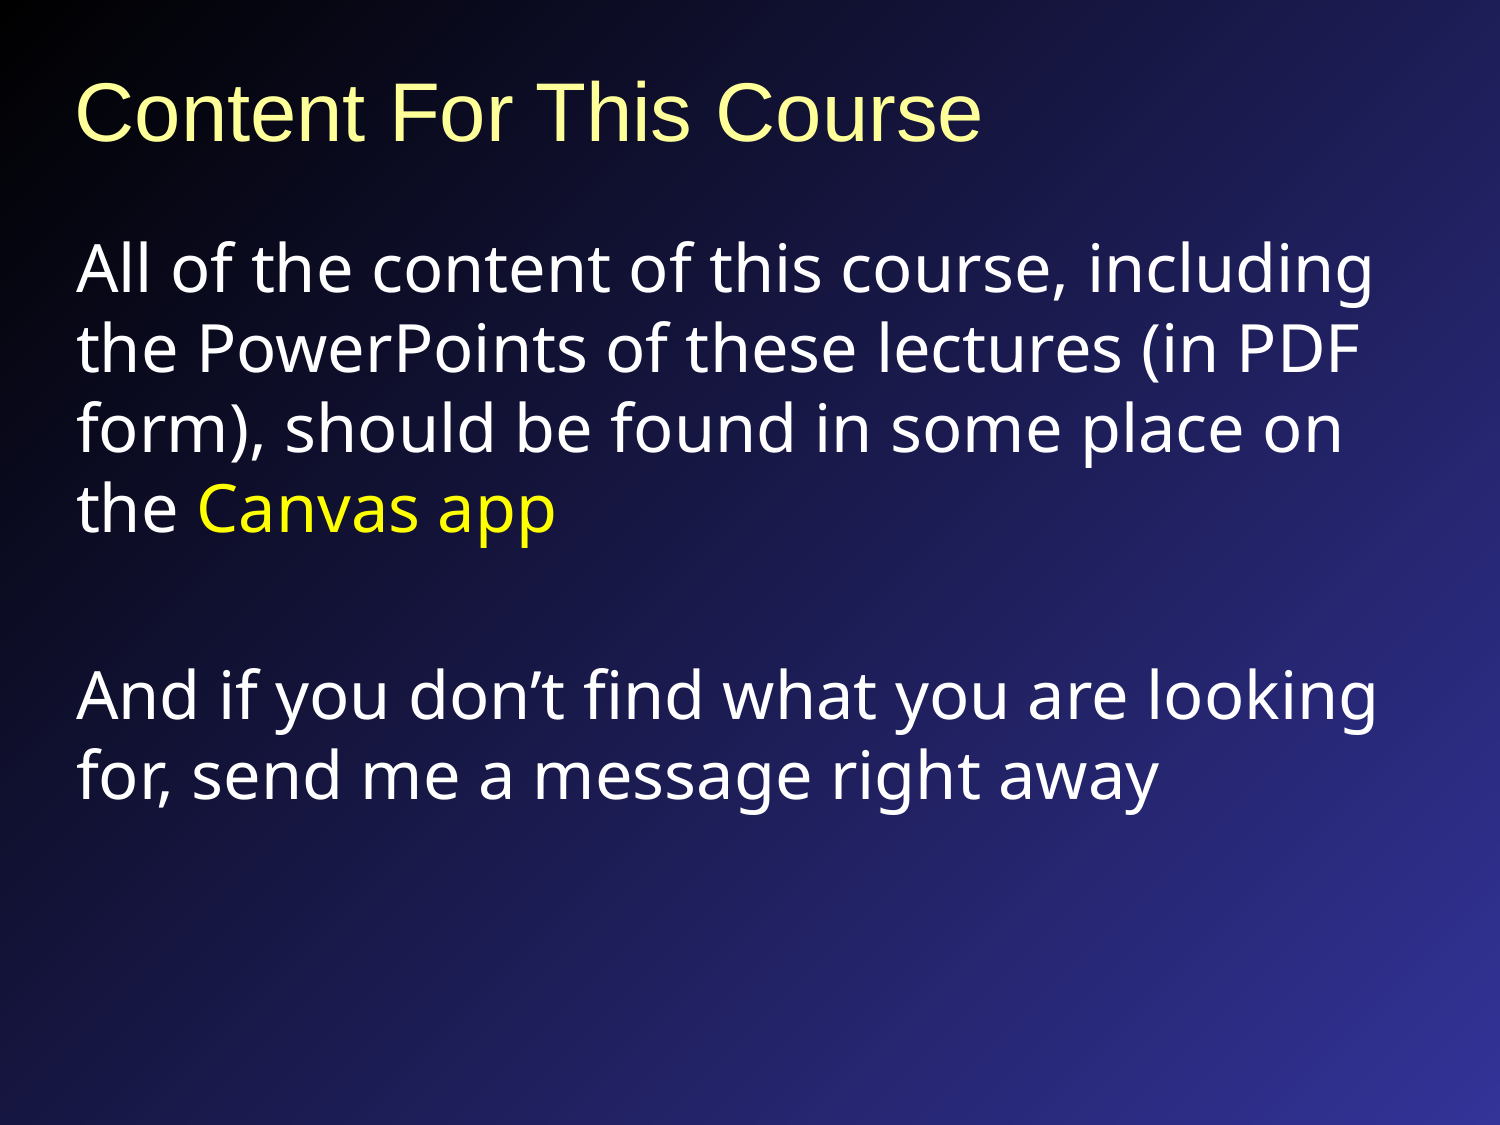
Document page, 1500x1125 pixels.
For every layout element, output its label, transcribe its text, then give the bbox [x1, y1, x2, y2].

title Content For This Course [59, 49, 1442, 167]
list All of the content of this course, including the PowerPoints of these lectures (in PDF form), should be found in some place on the Canvas app And if you don’t find what you are looking for, send me a message right away [60, 218, 1438, 1075]
